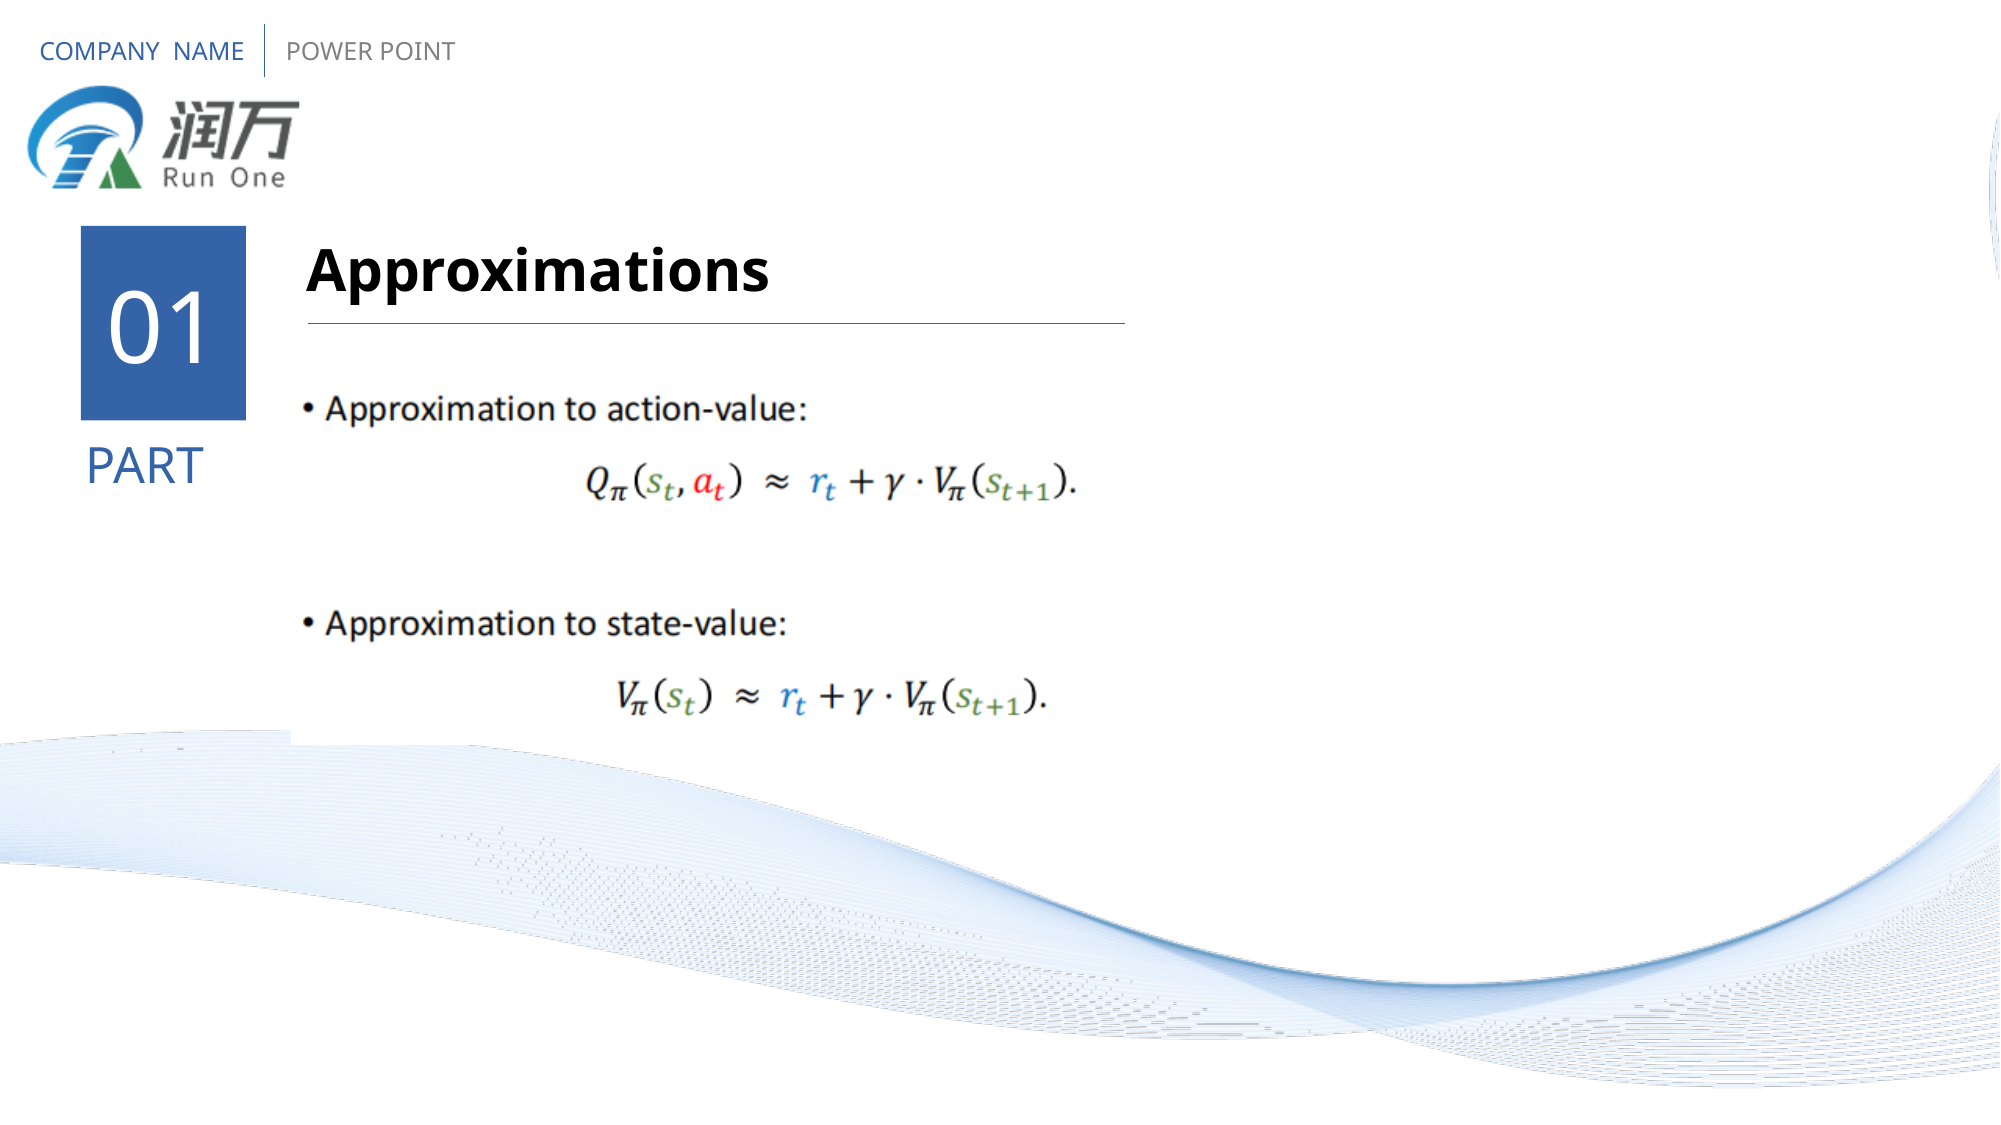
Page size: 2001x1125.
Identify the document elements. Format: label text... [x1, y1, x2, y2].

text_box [19, 24, 474, 77]
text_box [70, 240, 256, 503]
picture [0, 0, 2000, 1125]
text_box Approximations [291, 226, 1379, 311]
